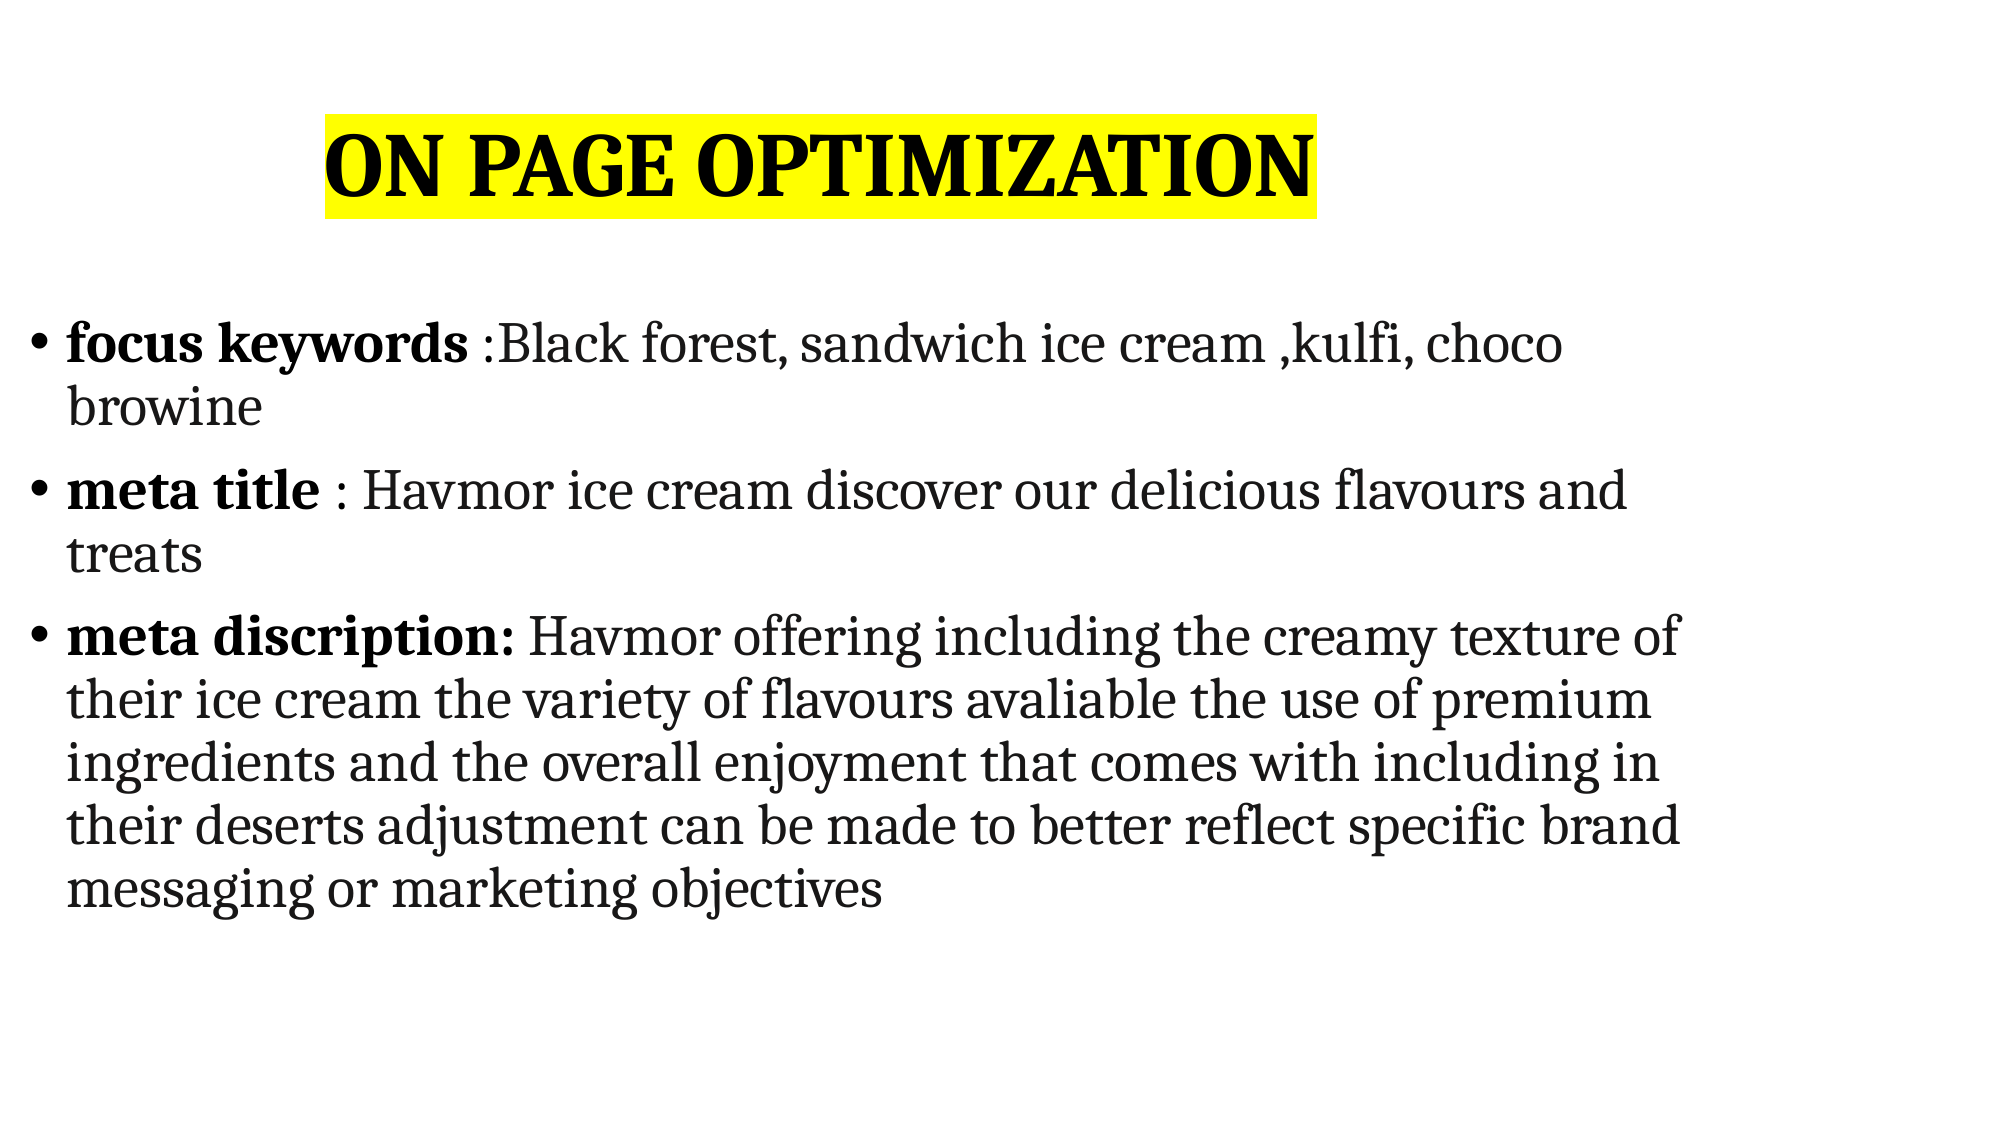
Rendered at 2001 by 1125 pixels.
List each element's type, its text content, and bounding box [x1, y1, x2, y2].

title ON PAGE OPTIMIZATION [226, 76, 1416, 257]
list focus keywords :Black forest, sandwich ice cream ,kulfi, choco browine meta title : Havmor ice cream discover our delicious flavours and treats meta discription: Havmor offering including the creamy texture of their ice cream the variety of flavours avaliable the use of premium ingredients and the overall enjoyment that comes with including in their deserts adjustment can be made to better reflect specific brand messaging or marketing objectives [14, 305, 1740, 1019]
